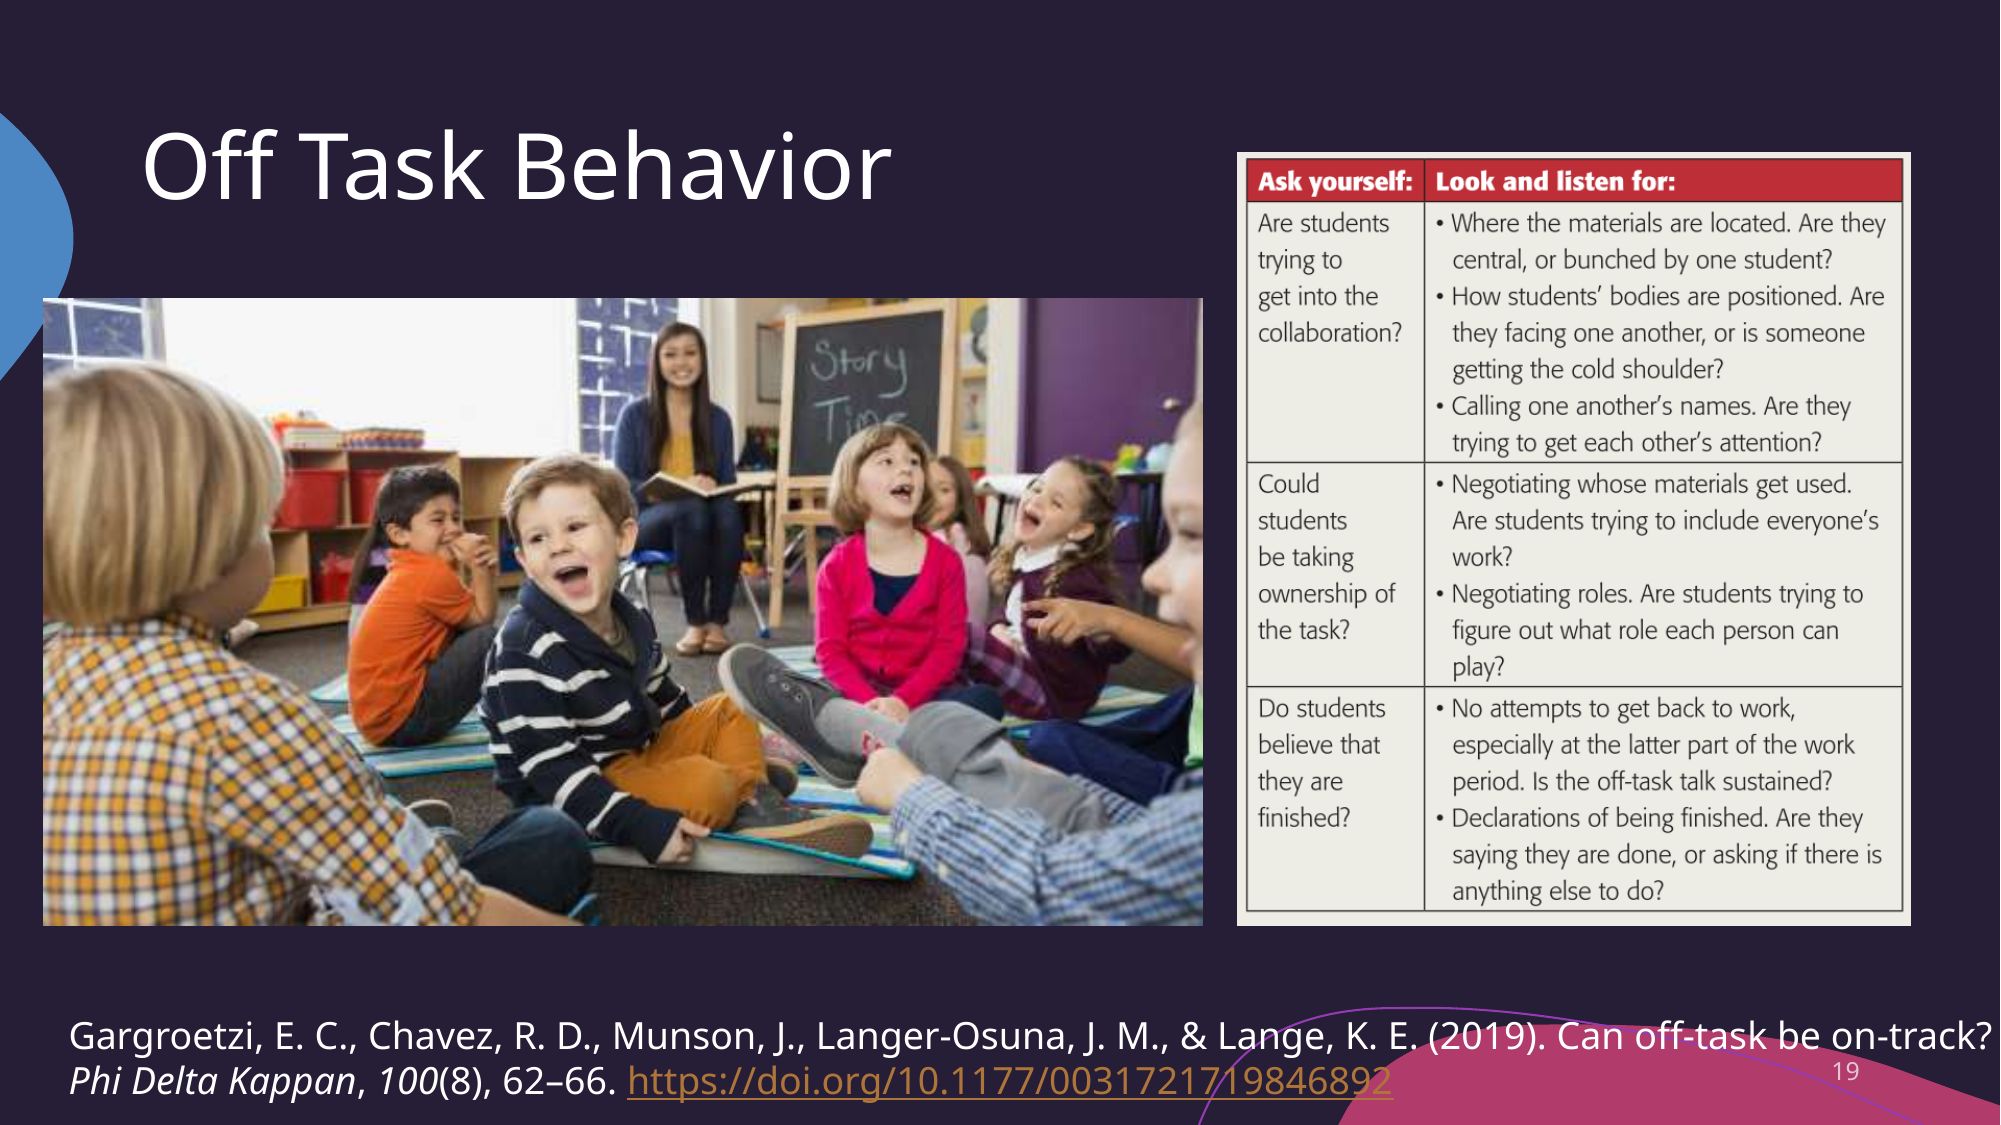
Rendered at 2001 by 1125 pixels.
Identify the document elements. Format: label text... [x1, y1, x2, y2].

picture [43, 298, 1203, 926]
title Off Task Behavior [125, 44, 1875, 295]
text_box Gargroetzi, E. C., Chavez, R. D., Munson, J., Langer-Osuna, J. M., & Lange, K. E. (2019). Can off-task be on-track? Phi Delta Kappan, 100(8), 62–66. https://doi.org/10.1177/0031721719846892 [53, 1004, 2000, 1116]
picture [1237, 152, 1911, 926]
